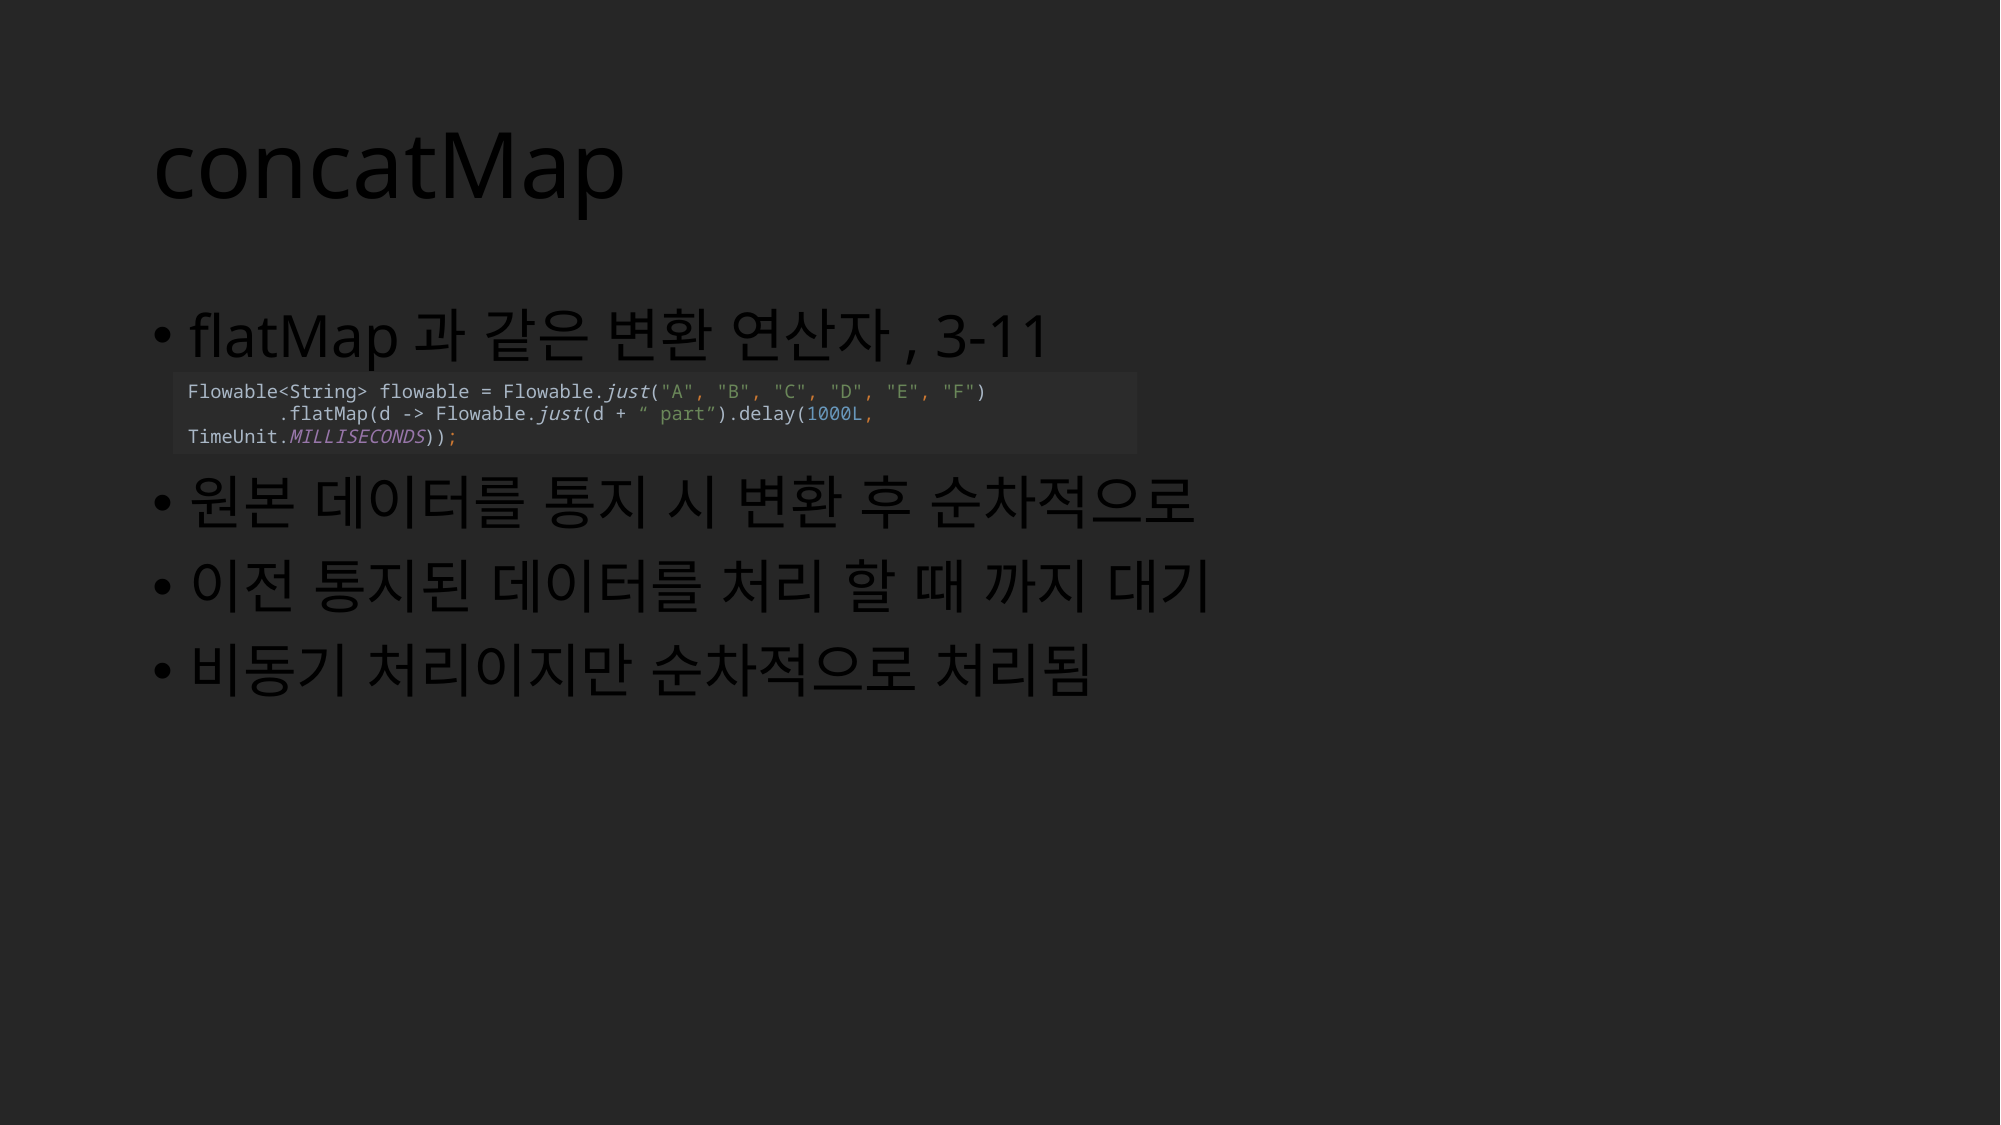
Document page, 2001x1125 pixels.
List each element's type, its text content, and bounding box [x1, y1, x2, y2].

title concatMap [137, 59, 1863, 278]
text_box Flowable<String> flowable = Flowable.just("A", "B", "C", "D", "E", "F") .flatMap(d -> Flowable.just(d + “ part”).delay(1000L, TimeUnit.MILLISECONDS)); [172, 371, 1138, 455]
list flatMap과 같은 변환 연산자, 3-11 원본 데이터를 통지 시 변환 후 순차적으로 이전 통지된 데이터를 처리 할 때 까지 대기 비동기 처리이지만 순차적으로 처리됨 [137, 299, 1863, 1014]
